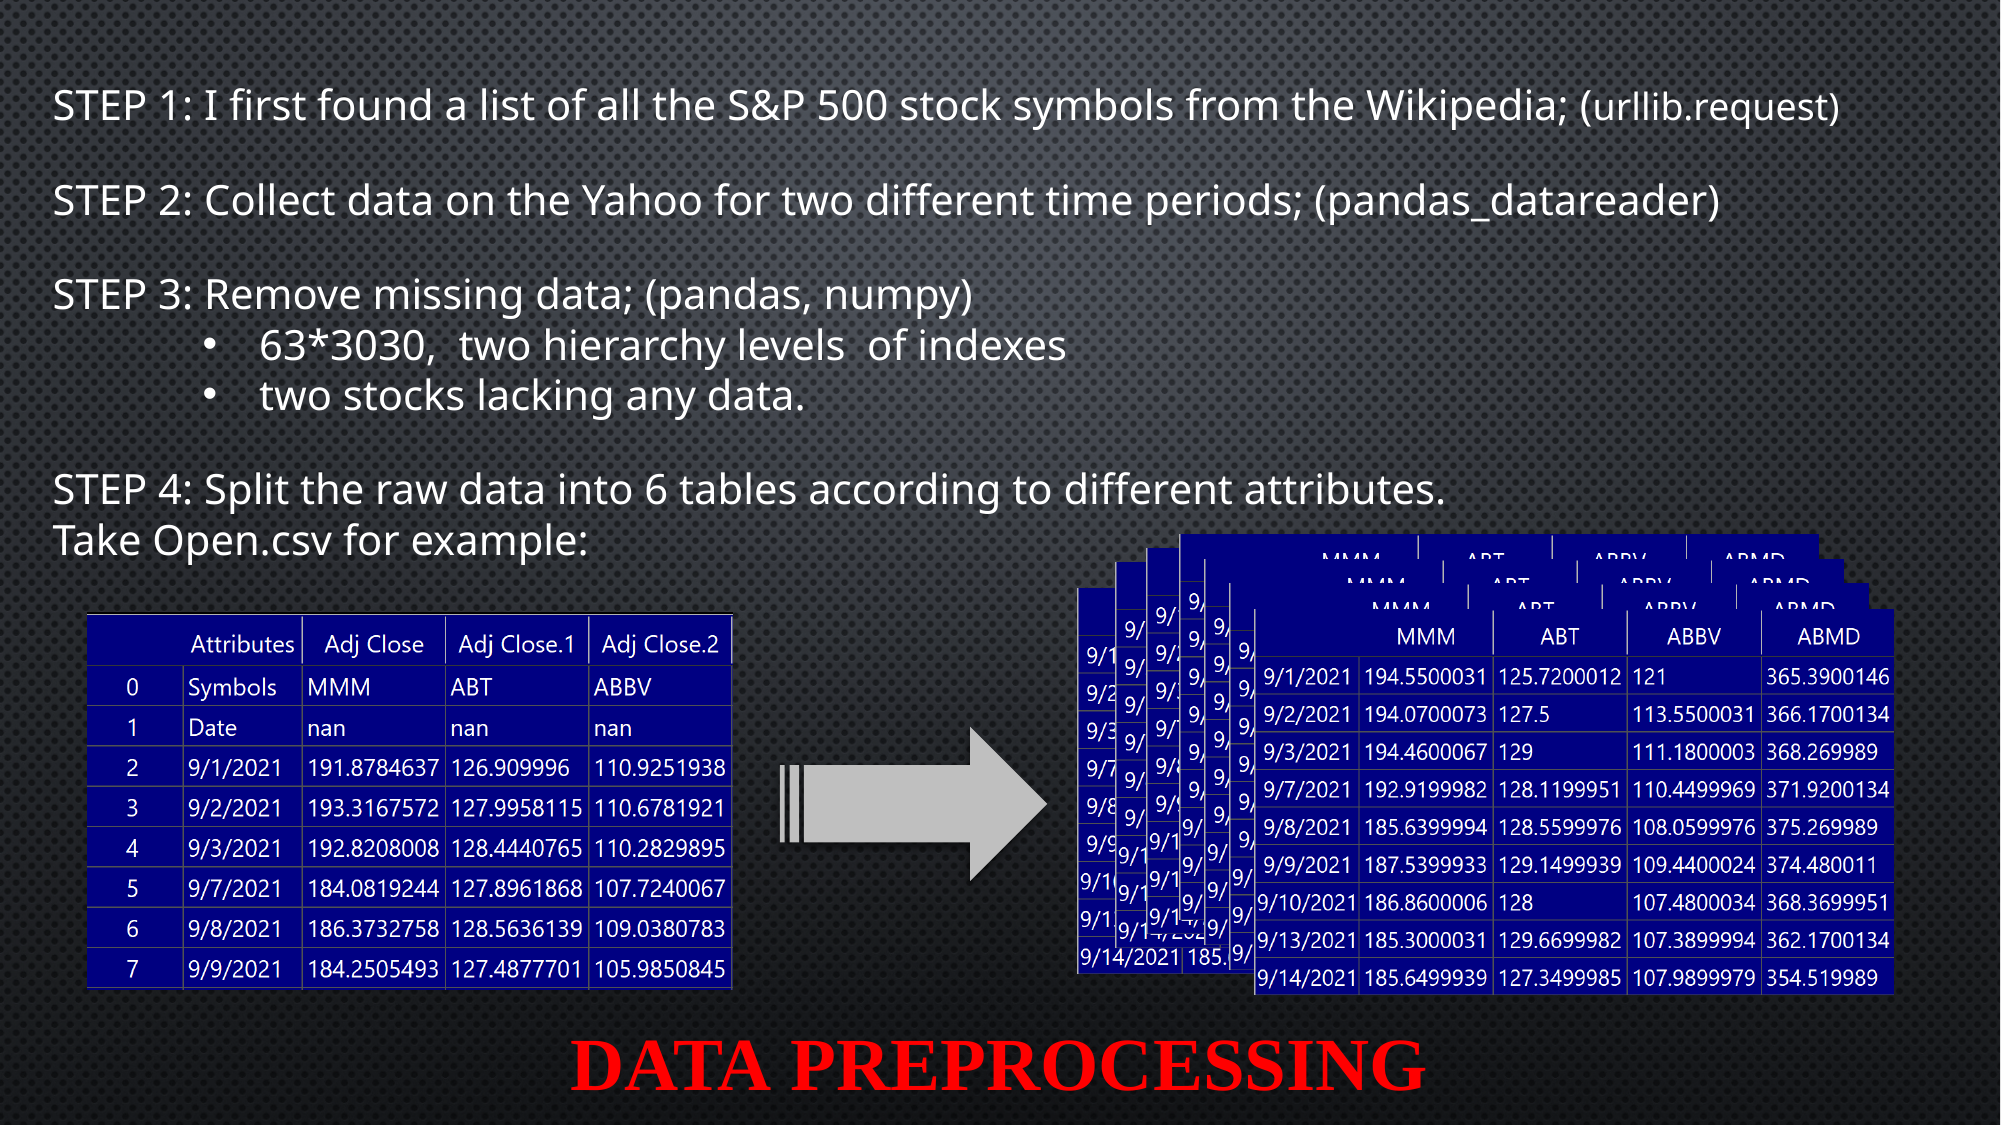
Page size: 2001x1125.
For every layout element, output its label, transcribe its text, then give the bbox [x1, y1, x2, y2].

picture [87, 612, 733, 990]
picture [1077, 533, 1895, 995]
text_box [789, 765, 800, 843]
text_box [779, 765, 785, 843]
title Data Preprocessing [0, 989, 2000, 1114]
text_box STEP 1: I first found a list of all the S&P 500 stock symbols from the Wikipedia; (urllib.request) STEP 2: Collect data on the Yahoo for two different time periods; (pandas_datareader) STEP 3: Remove missing data; (pandas, numpy) 63*3030, two hierarchy levels of indexes two stocks lacking any data. STEP 4: Split the raw data into 6 tables according to different attributes. Take Open.csv for example: [37, 70, 1971, 616]
text_box [803, 726, 1048, 881]
